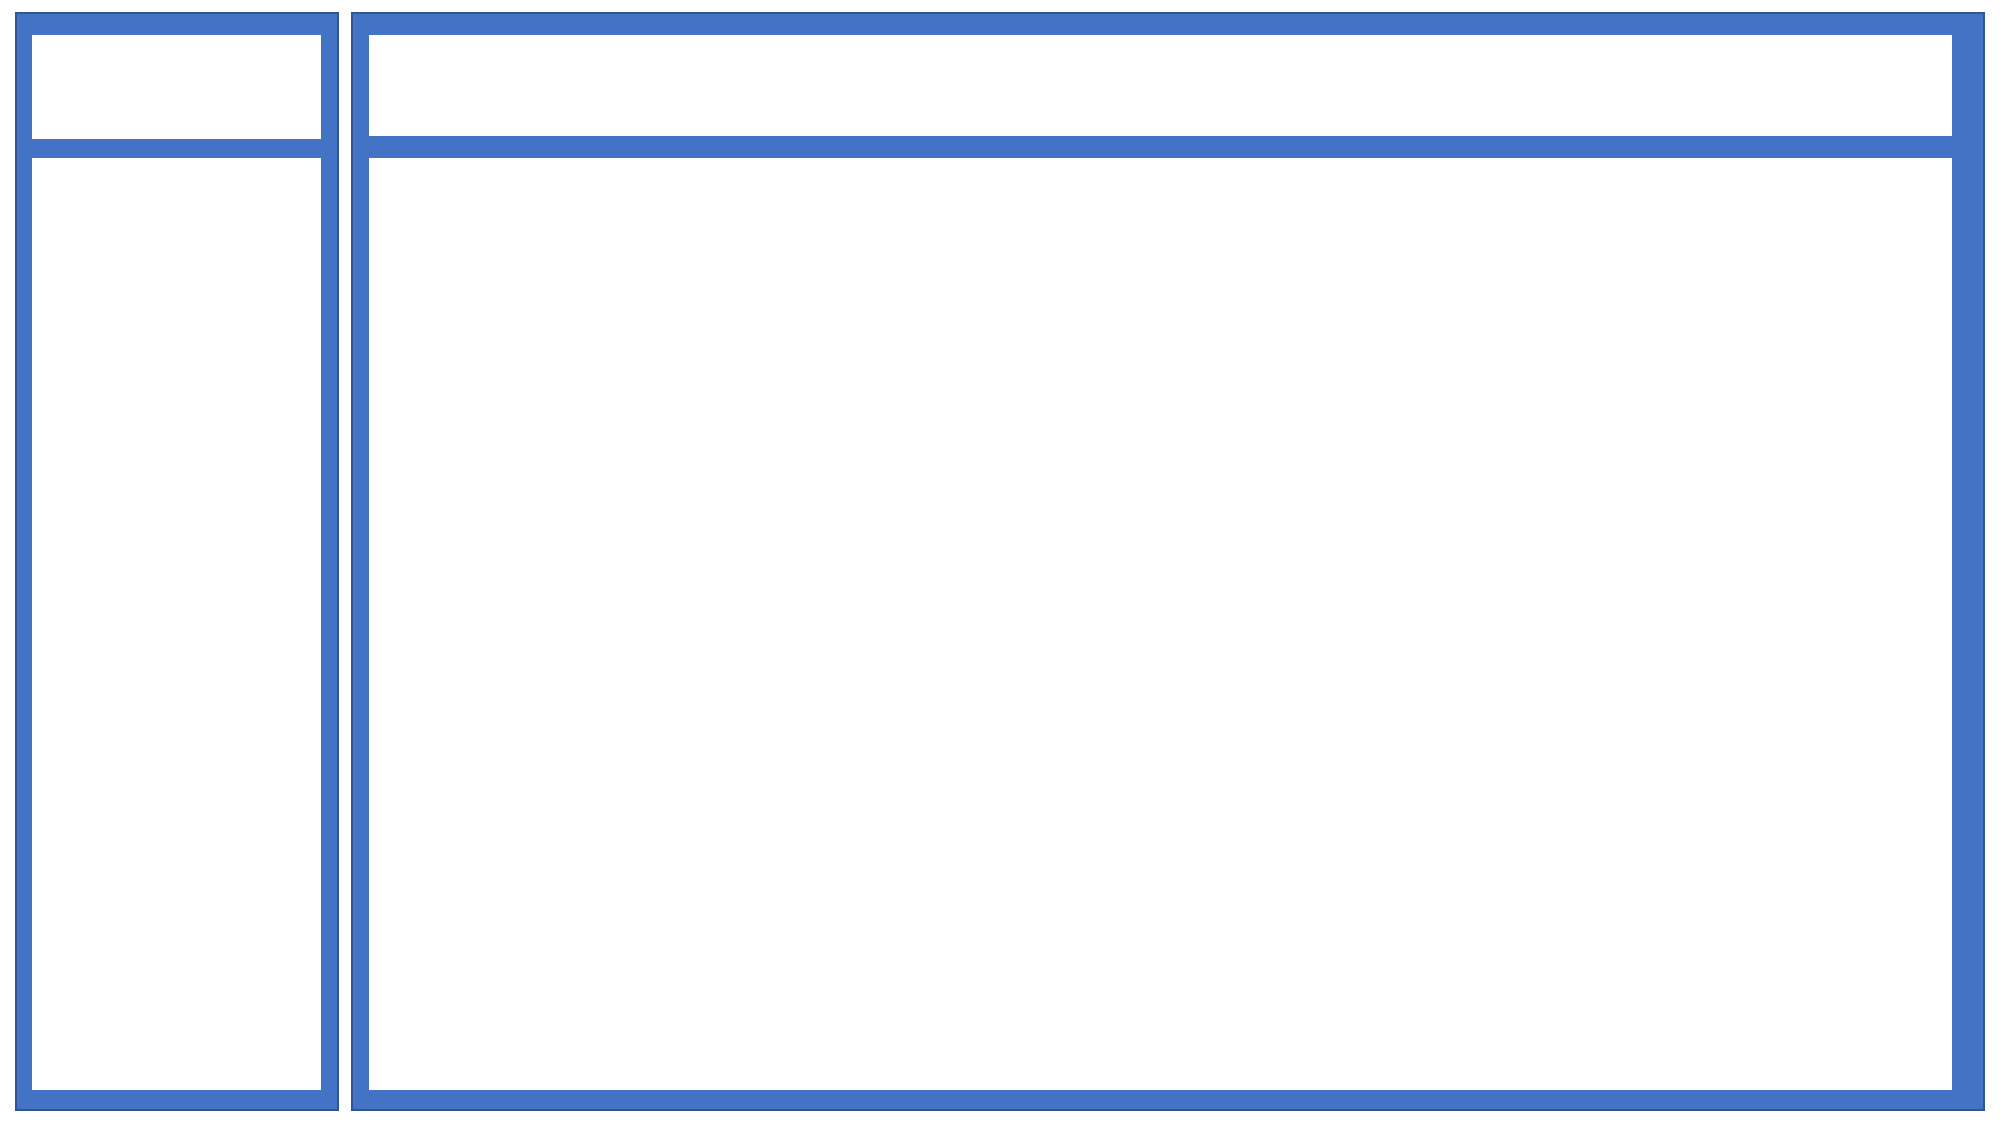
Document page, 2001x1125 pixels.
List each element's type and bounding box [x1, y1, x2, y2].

text_box [32, 158, 321, 1090]
text_box [15, 12, 339, 1111]
text_box [369, 35, 1952, 136]
text_box [351, 12, 1985, 1111]
text_box [32, 35, 321, 139]
text_box [369, 158, 1952, 1090]
